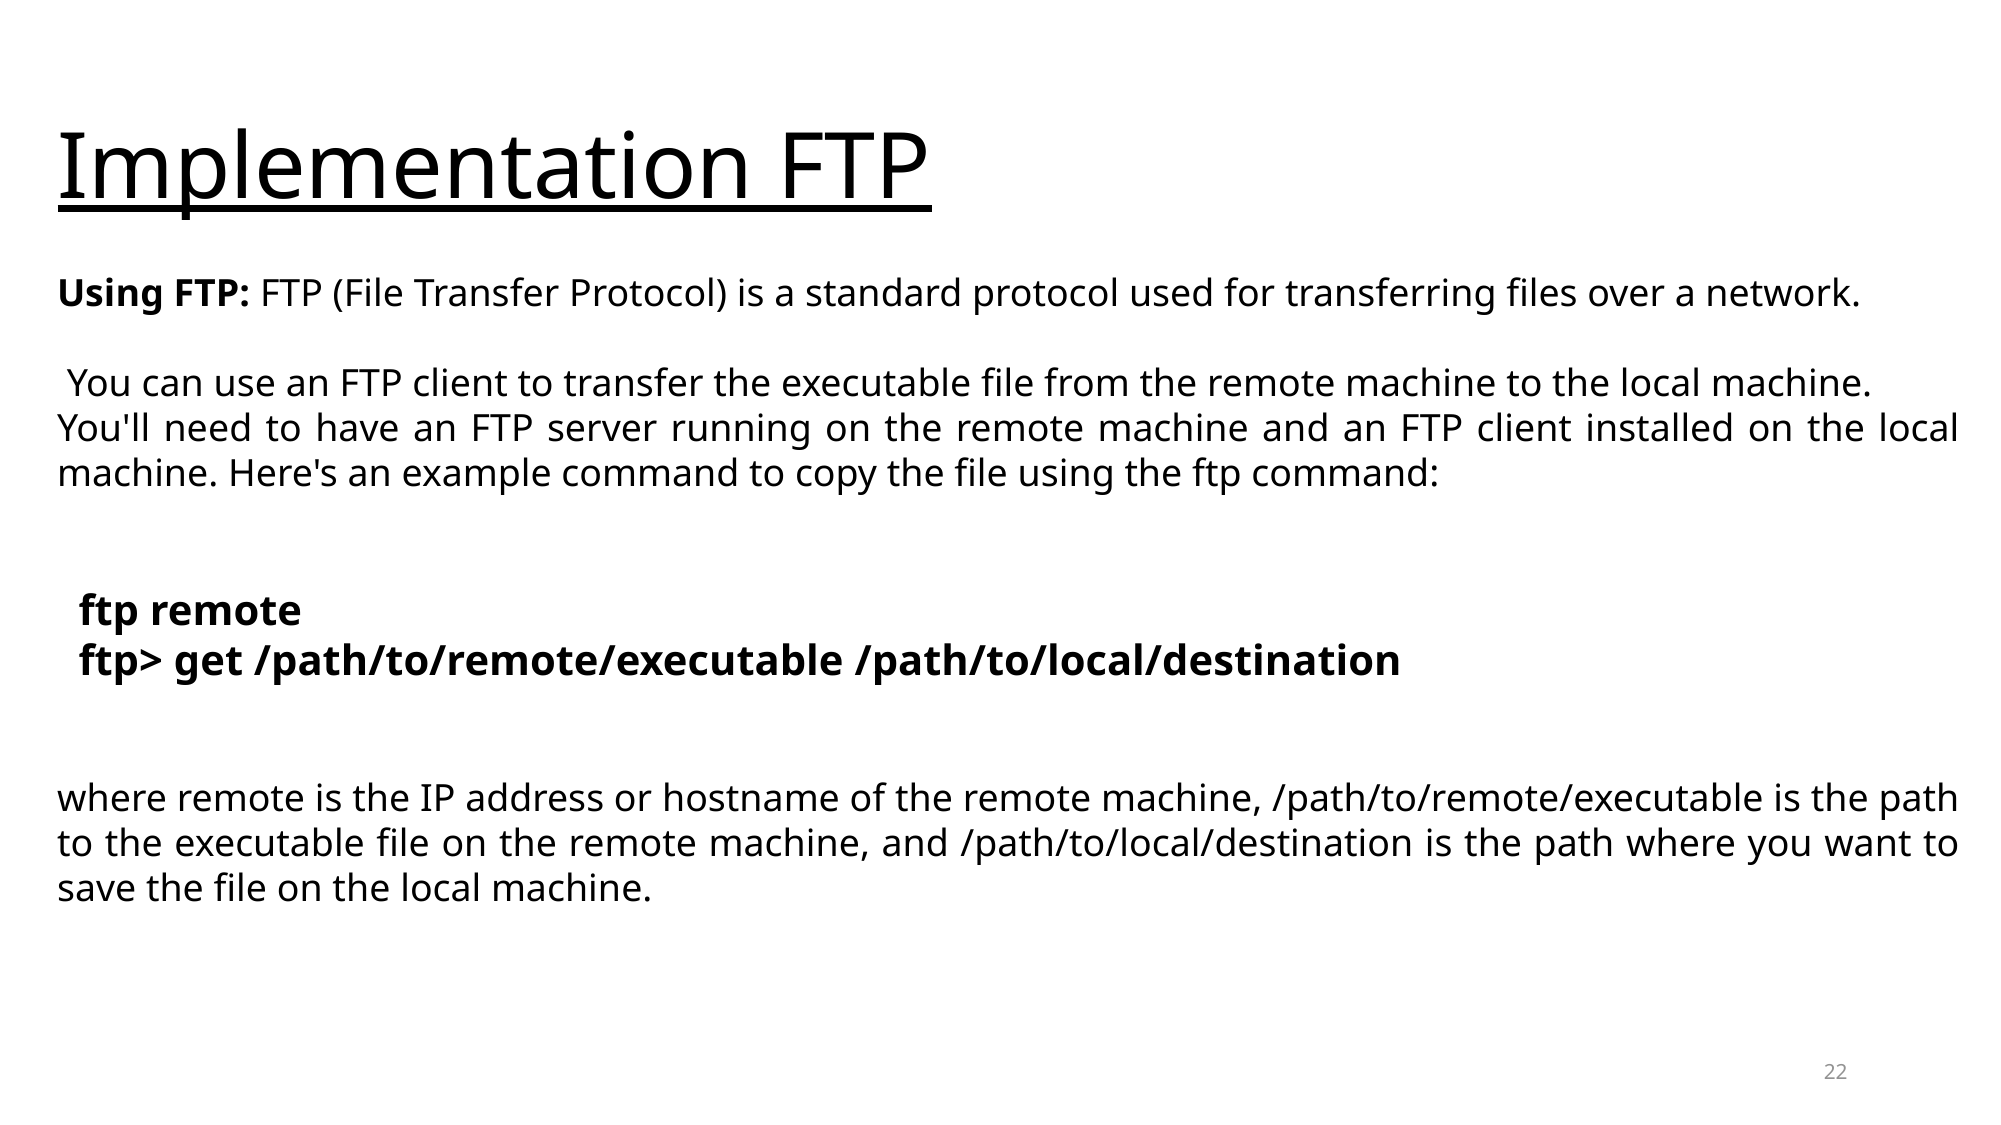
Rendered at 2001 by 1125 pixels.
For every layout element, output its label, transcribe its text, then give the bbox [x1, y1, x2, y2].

title Implementation FTP [42, 60, 1863, 261]
slide_number 22 [1412, 1042, 1863, 1103]
text_box Using FTP: FTP (File Transfer Protocol) is a standard protocol used for transferring files over a network. You can use an FTP client to transfer the executable file from the remote machine to the local machine. You'll need to have an FTP server running on the remote machine and an FTP client installed on the local machine. Here's an example command to copy the file using the ftp command:​ ftp remote​ ftp> get /path/to/remote/executable /path/to/local/destination​ ​ where remote is the IP address or hostname of the remote machine, /path/to/remote/executable is the path to the executable file on the remote machine, and /path/to/local/destination is the path where you want to save the file on the local machine.​ [42, 261, 1976, 916]
